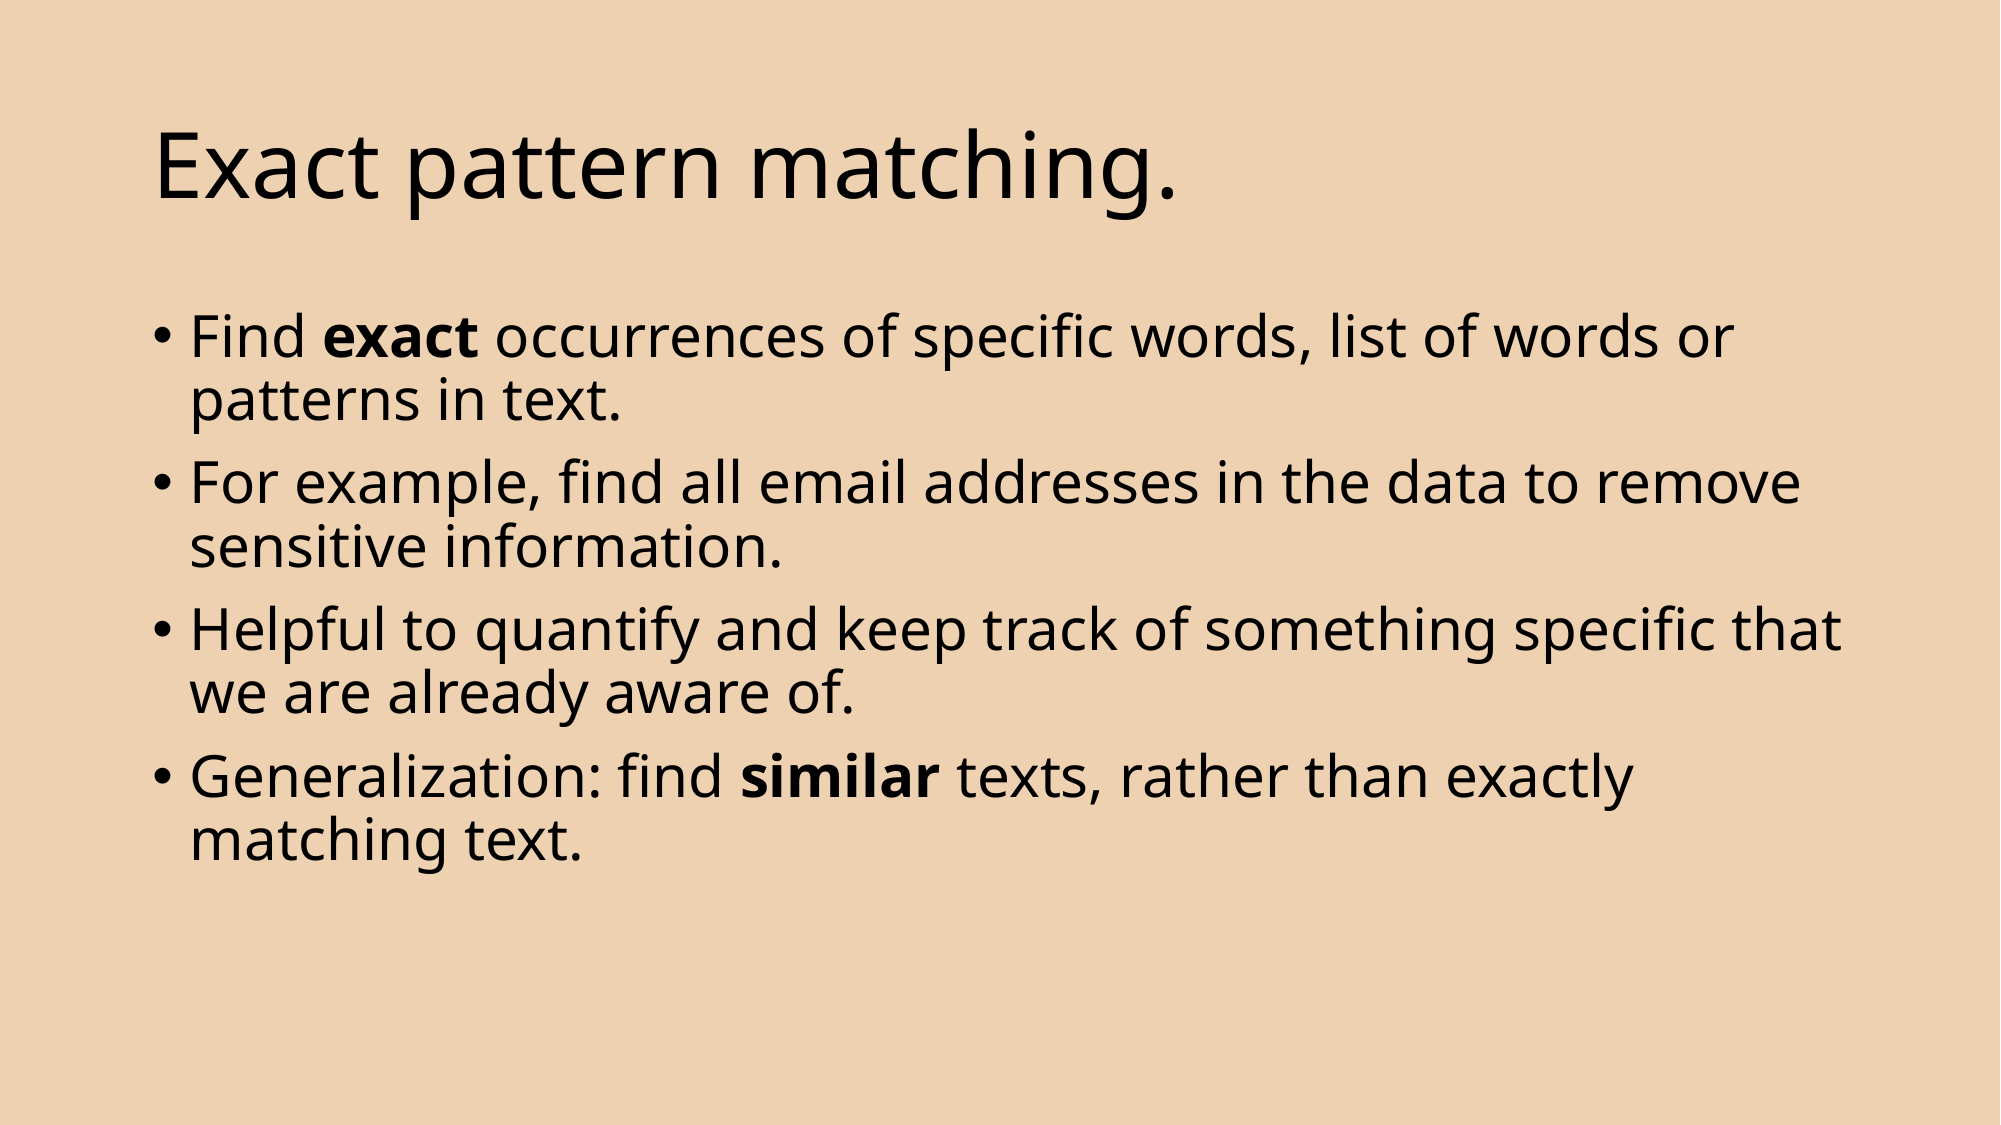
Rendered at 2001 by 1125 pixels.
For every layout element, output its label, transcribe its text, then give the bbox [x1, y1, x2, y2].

title Exact pattern matching. [137, 59, 1863, 278]
list Find exact occurrences of specific words, list of words or patterns in text. For example, find all email addresses in the data to remove sensitive information. Helpful to quantify and keep track of something specific that we are already aware of. Generalization: find similar texts, rather than exactly matching text. [137, 299, 1863, 1014]
